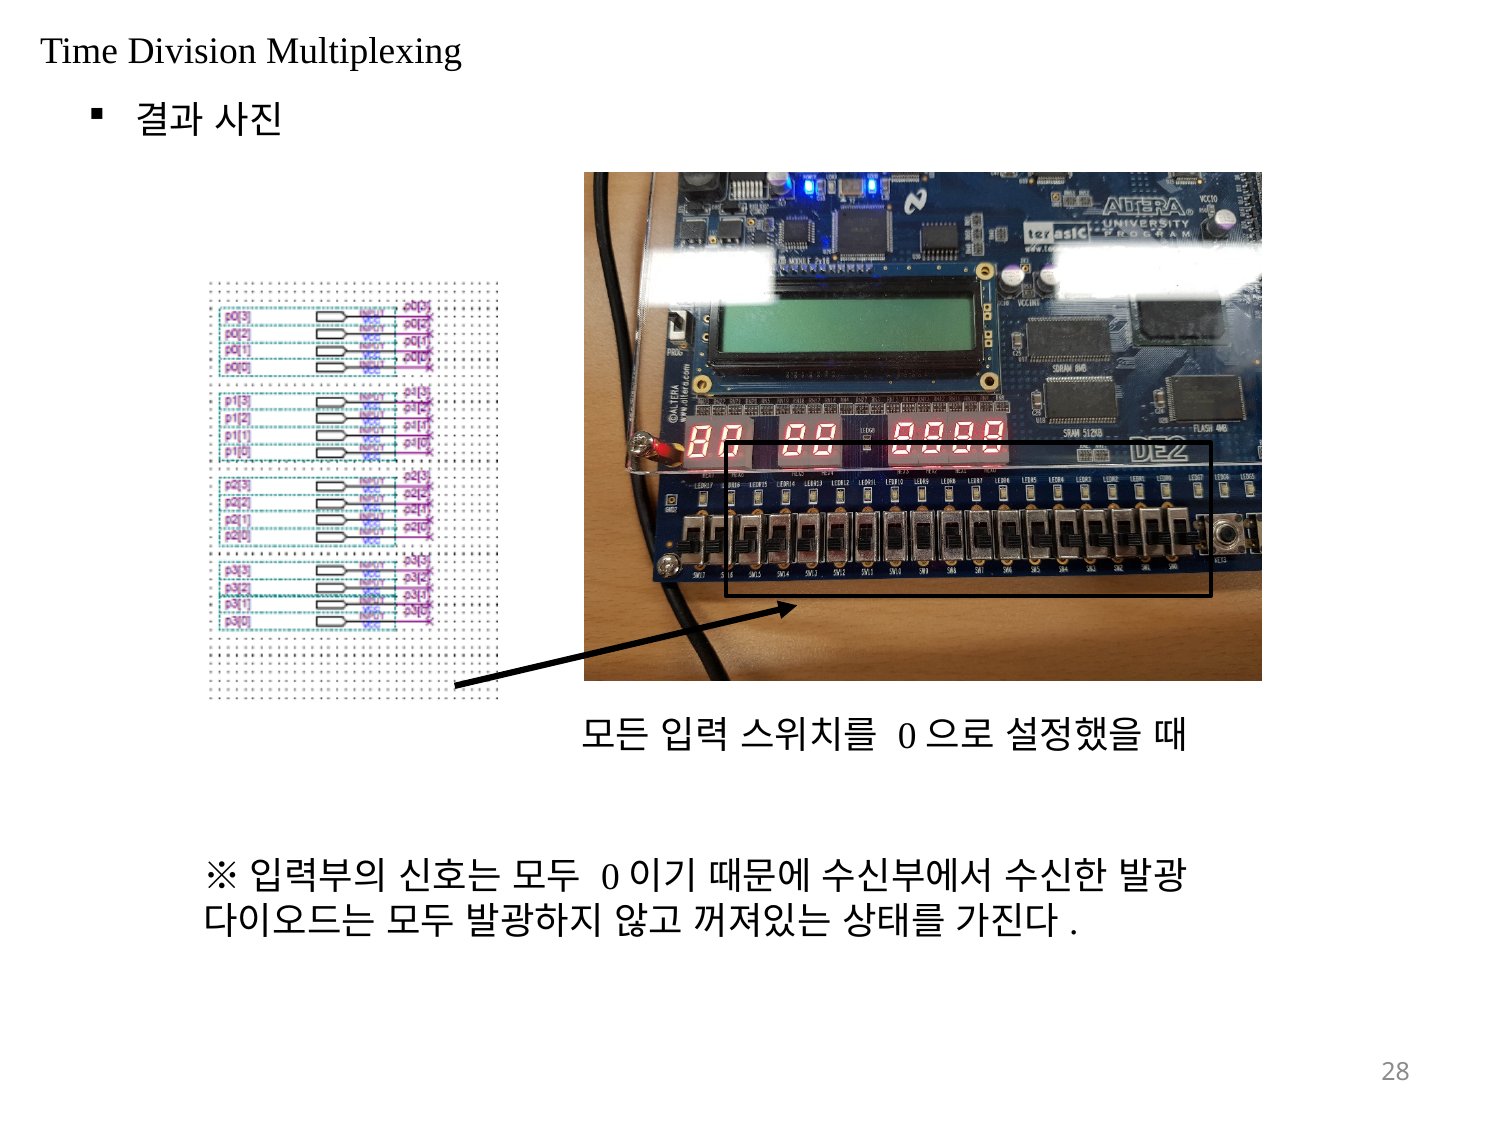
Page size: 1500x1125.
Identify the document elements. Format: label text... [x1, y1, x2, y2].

picture [584, 172, 1263, 681]
text_box 모든 입력 스위치를 0으로 설정했을 때 [566, 703, 1267, 764]
text_box Time Division Multiplexing [25, 18, 478, 79]
text_box ※입력부의 신호는 모두 0이기 때문에 수신부에서 수신한 발광 다이오드는 모두 발광하지 않고 꺼져있는 상태를 가진다. [188, 844, 1264, 950]
picture [204, 276, 498, 705]
slide_number 28 [1074, 1042, 1425, 1103]
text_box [454, 605, 798, 687]
text_box 결과 사진 [73, 88, 606, 149]
